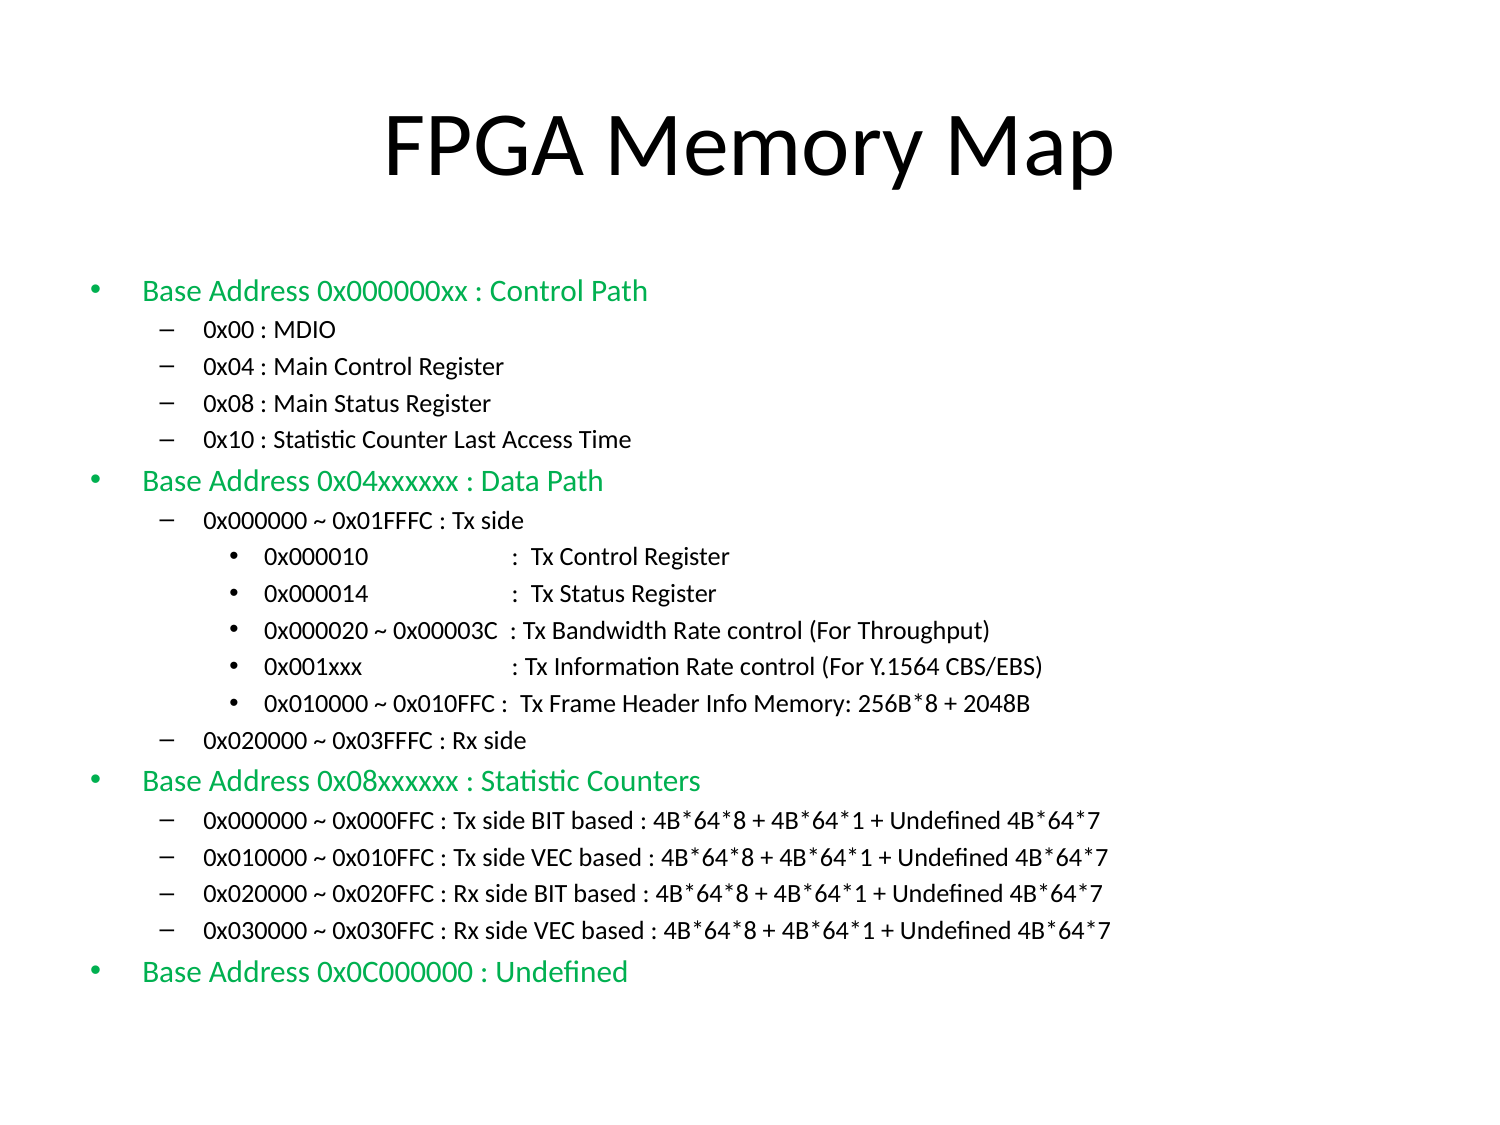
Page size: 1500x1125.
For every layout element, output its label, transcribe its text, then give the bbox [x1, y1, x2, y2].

list Base Address 0x000000xx : Control Path 0x00 : MDIO 0x04 : Main Control Register 0x08 : Main Status Register 0x10 : Statistic Counter Last Access Time Base Address 0x04xxxxxx : Data Path 0x000000 ~ 0x01FFFC : Tx side 0x000010 : Tx Control Register 0x000014 : Tx Status Register 0x000020 ~ 0x00003C : Tx Bandwidth Rate control (For Throughput) 0x001xxx : Tx Information Rate control (For Y.1564 CBS/EBS) 0x010000 ~ 0x010FFC : Tx Frame Header Info Memory: 256B*8 + 2048B 0x020000 ~ 0x03FFFC : Rx side Base Address 0x08xxxxxx : Statistic Counters 0x000000 ~ 0x000FFC : Tx side BIT based : 4B*64*8 + 4B*64*1 + Undefined 4B*64*7 0x010000 ~ 0x010FFC : Tx side VEC based : 4B*64*8 + 4B*64*1 + Undefined 4B*64*7 0x020000 ~ 0x020FFC : Rx side BIT based : 4B*64*8 + 4B*64*1 + Undefined 4B*64*7 0x030000 ~ 0x030FFC : Rx side VEC based : 4B*64*8 + 4B*64*1 + Undefined 4B*64*7 Base Address 0x0C000000 : Undefined [75, 262, 1425, 1005]
title FPGA Memory Map [75, 45, 1425, 233]
